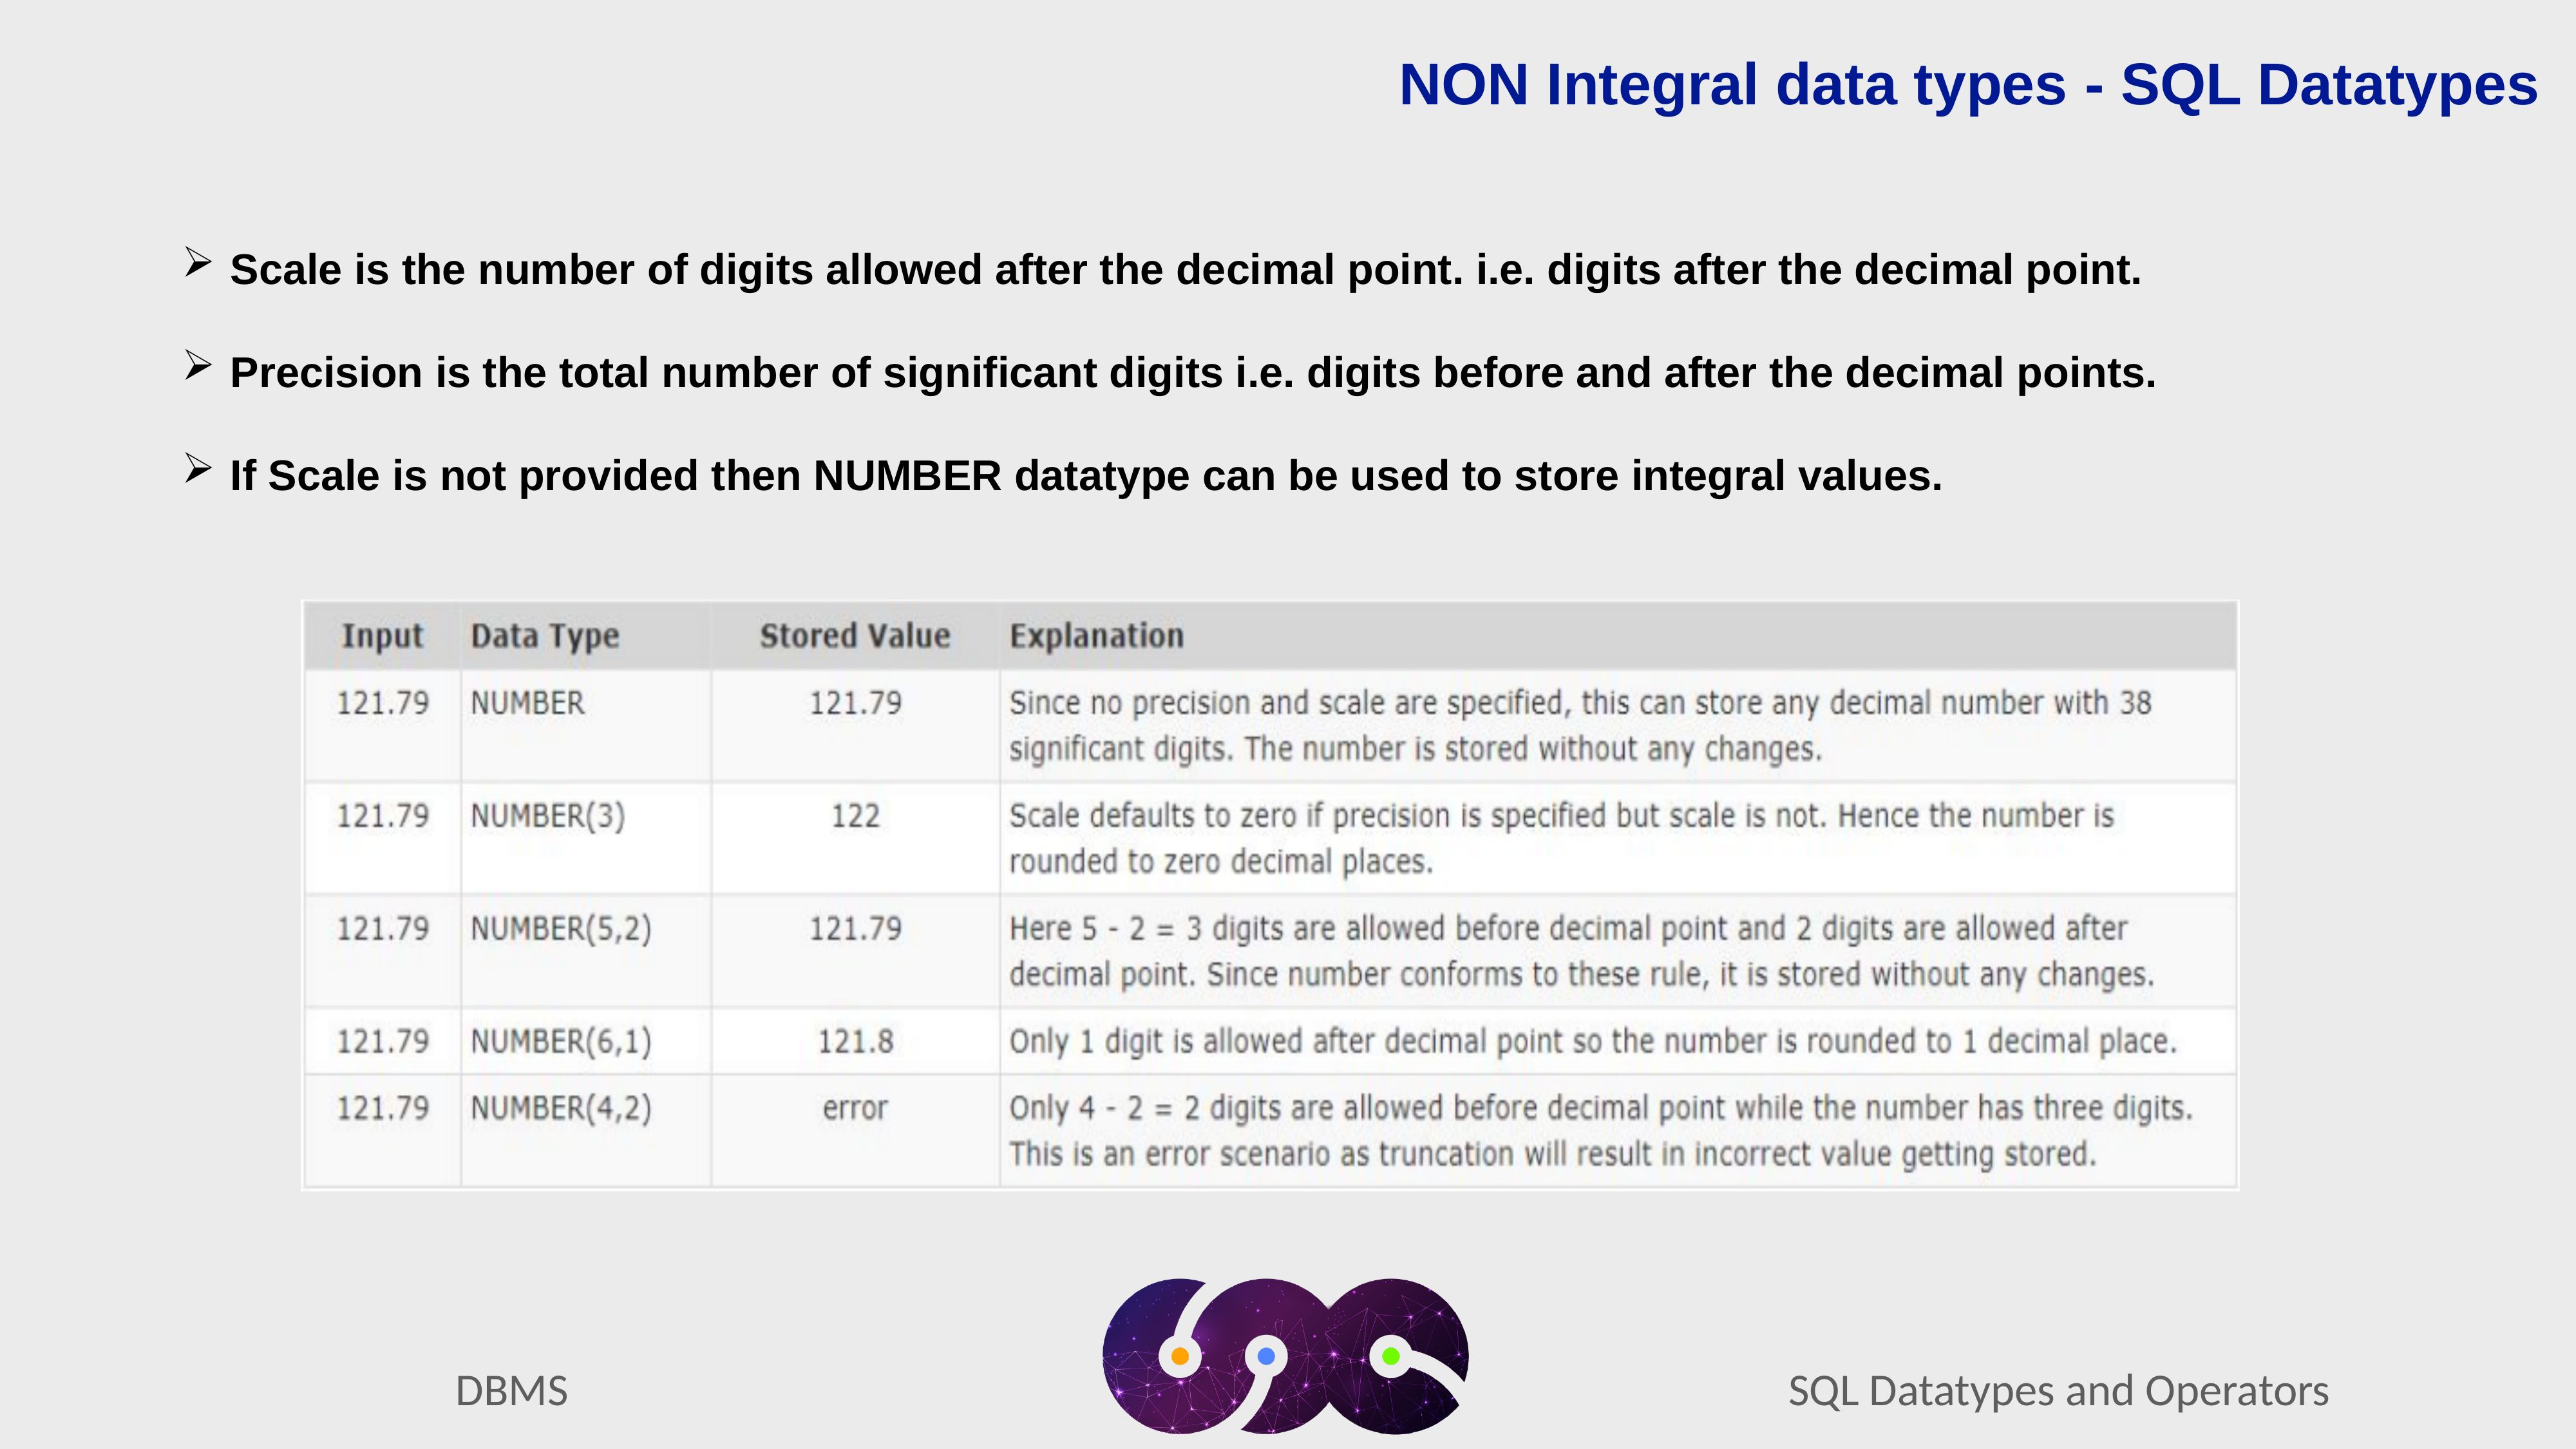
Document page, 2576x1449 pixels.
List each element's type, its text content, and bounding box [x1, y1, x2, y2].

picture [300, 600, 2240, 1192]
text_box SQL Datatypes and Operators [1587, 1349, 2532, 1425]
picture [1093, 1267, 1483, 1449]
text_box Scale is the number of digits allowed after the decimal point. i.e. digits after the decimal point. Precision is the total number of significant digits i.e. digits before and after the decimal points. If Scale is not provided then NUMBER datatype can be used to store integral values. [173, 236, 2338, 504]
text_box NON Integral data types - SQL Datatypes [940, 40, 2546, 193]
